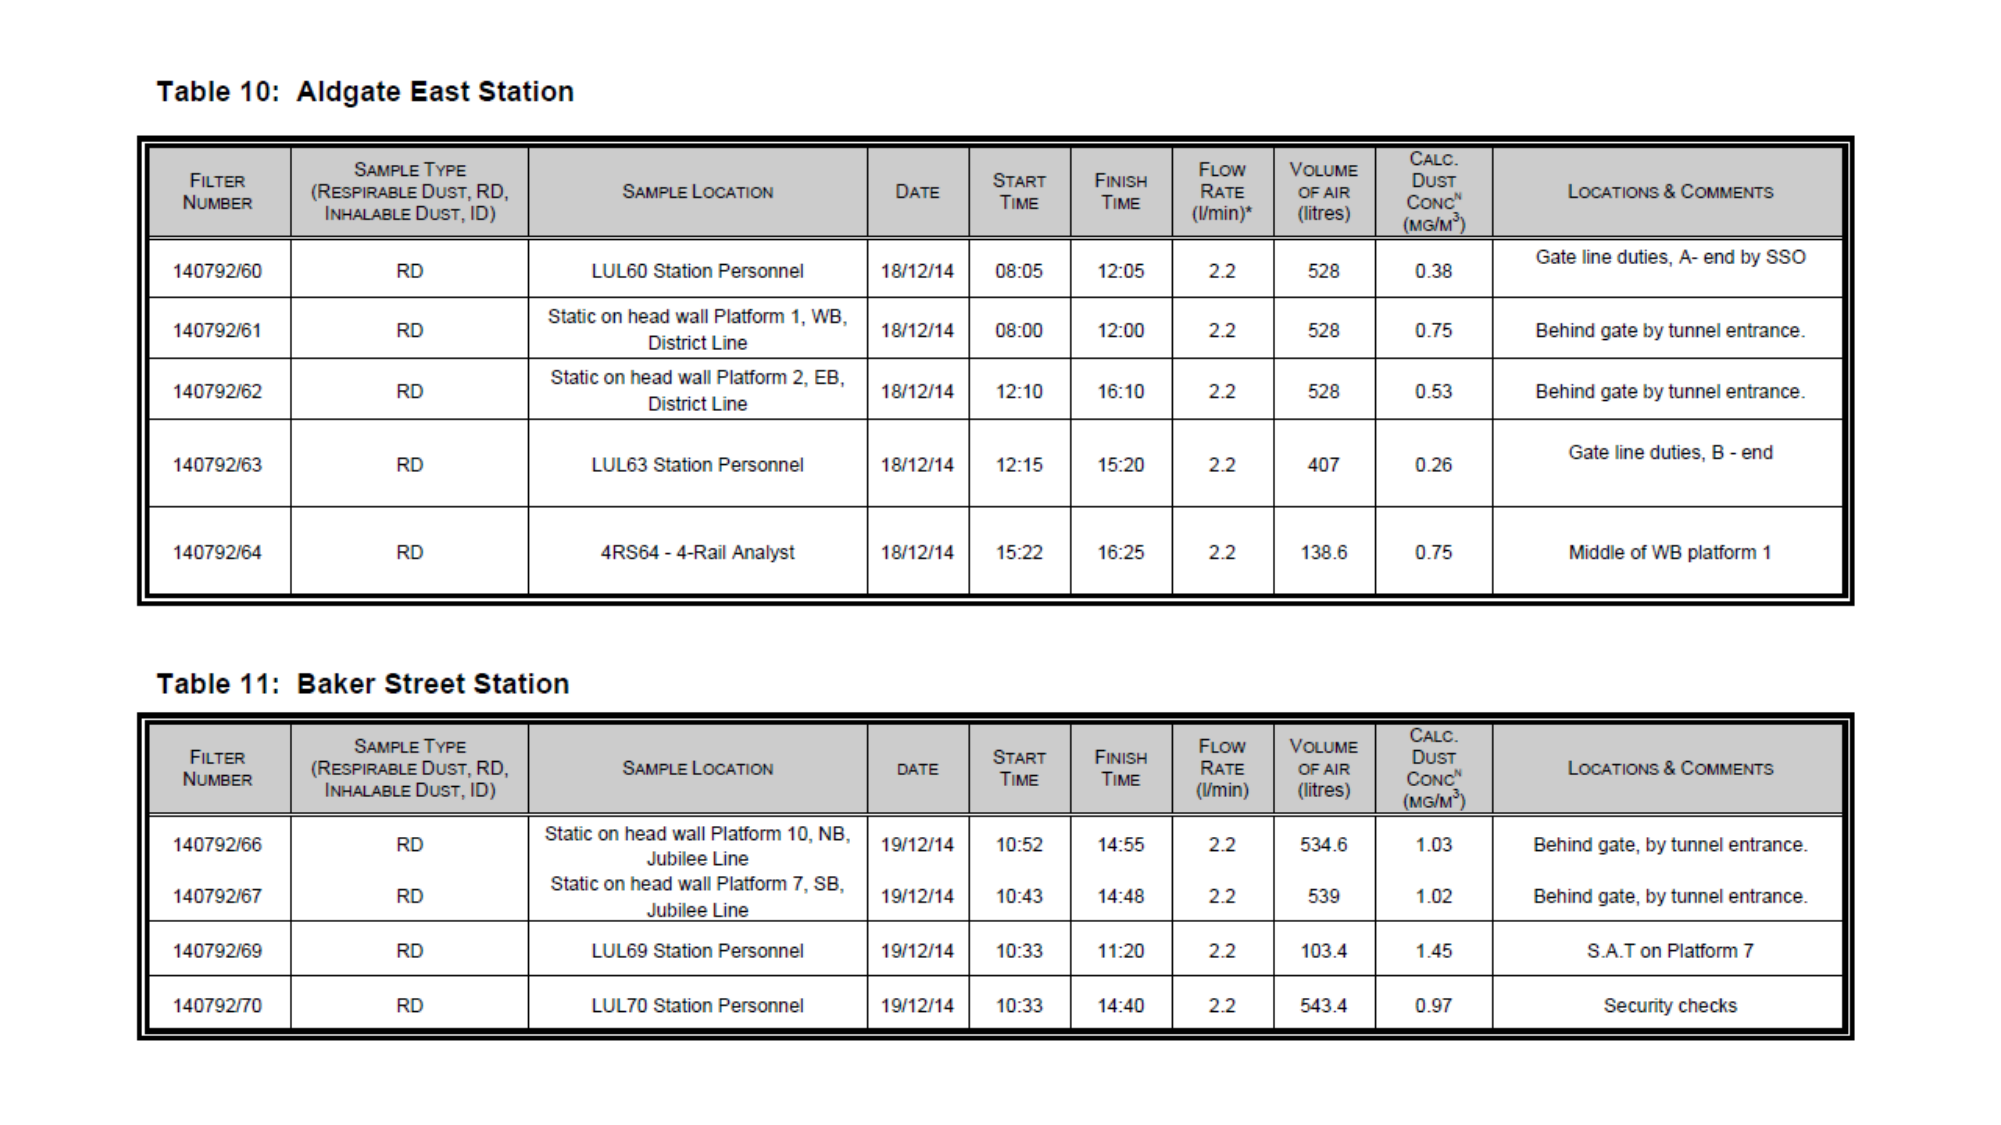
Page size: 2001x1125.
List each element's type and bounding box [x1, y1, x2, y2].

picture [117, 53, 1883, 1072]
